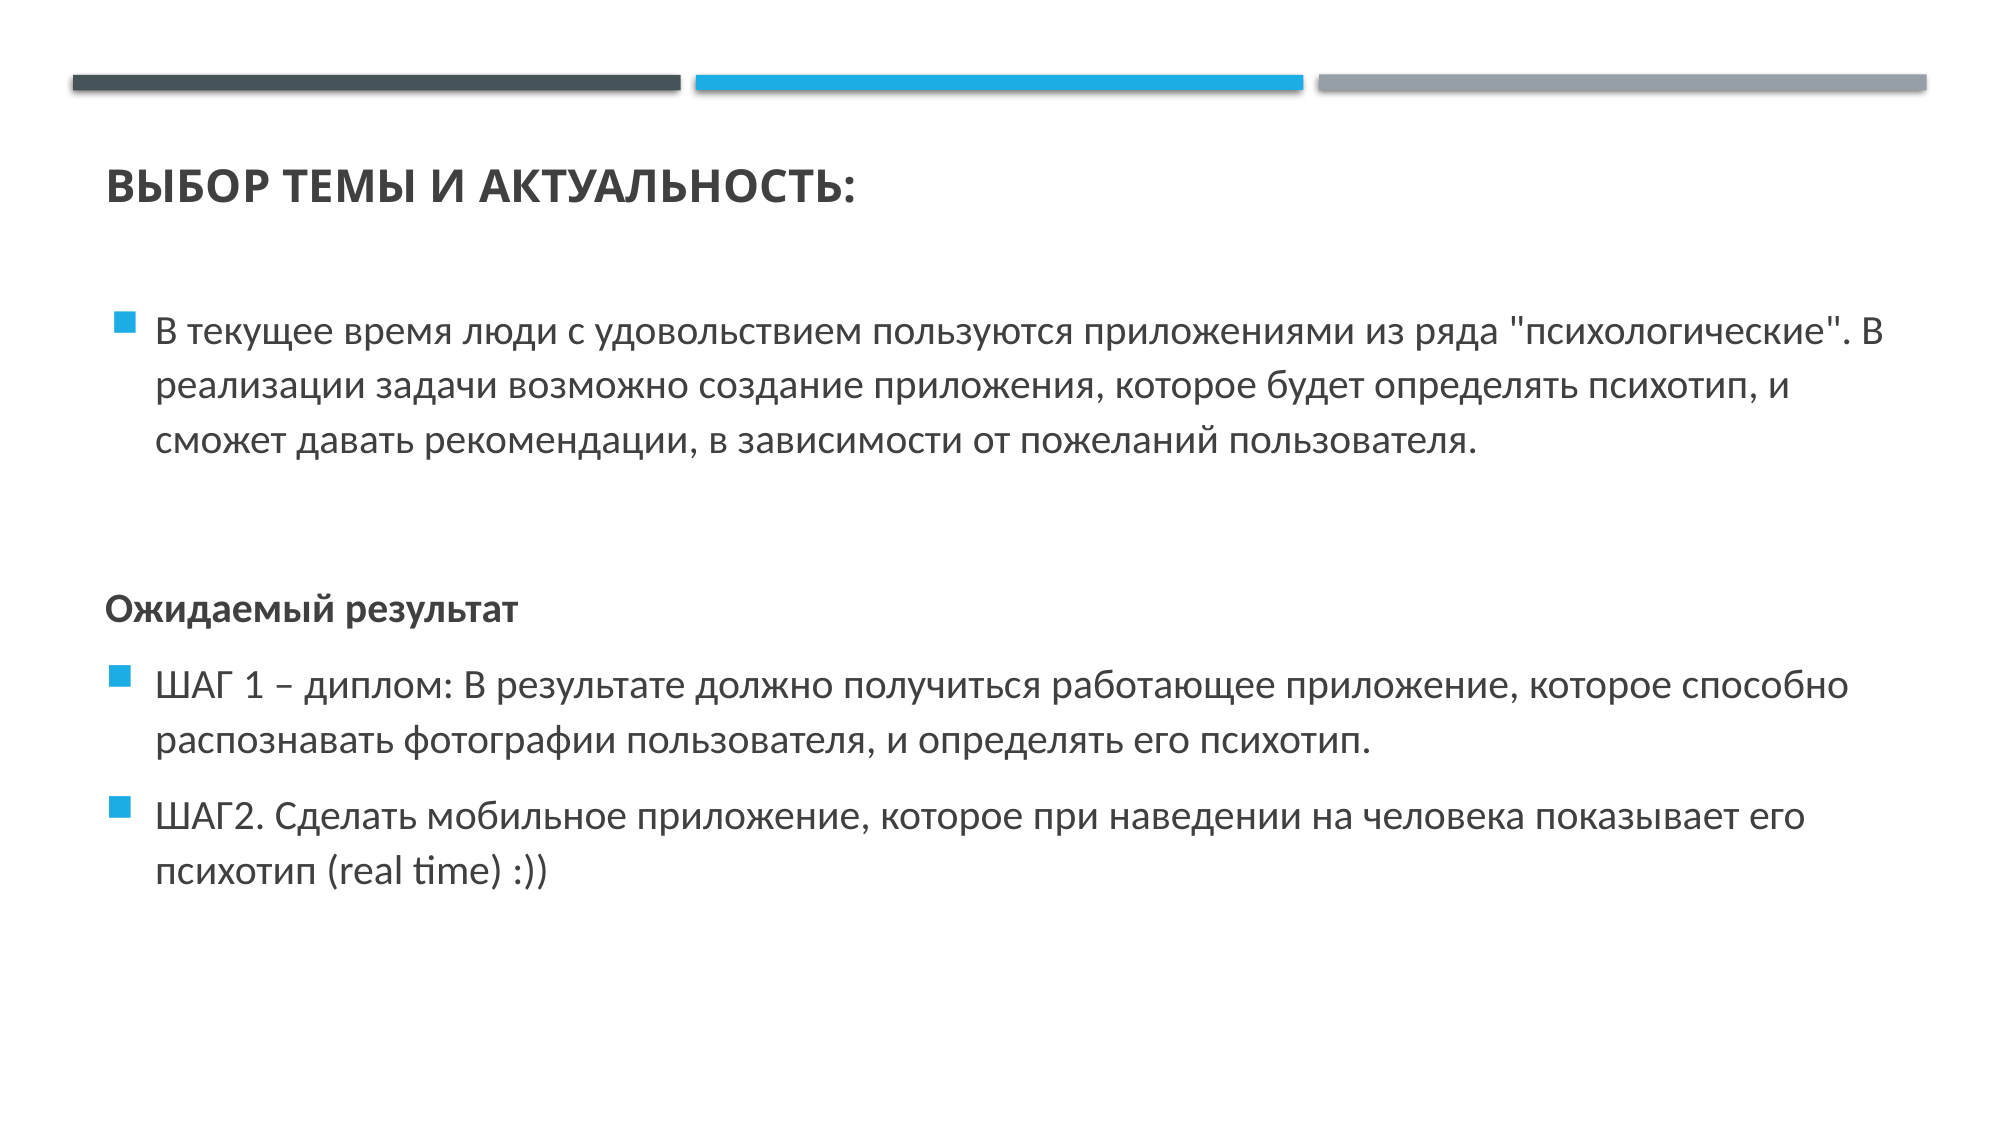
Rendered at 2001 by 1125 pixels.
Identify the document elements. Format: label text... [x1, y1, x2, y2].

title Выбор темы и актуальность: [90, 149, 1159, 220]
list В текущее время люди с удовольствием пользуются приложениями из ряда "психологические". В реализации задачи возможно создание приложения, которое будет определять психотип, и сможет давать рекомендации, в зависимости от пожеланий пользователя. [95, 271, 1915, 488]
text_box Ожидаемый результат ШАГ 1 – диплом: В результате должно получиться работающее приложение, которое способно распознавать фотографии пользователя, и определять его психотип. ШАГ2. Сделать мобильное приложение, которое при наведении на человека показывает его психотип (real time) :)) [90, 562, 1910, 906]
